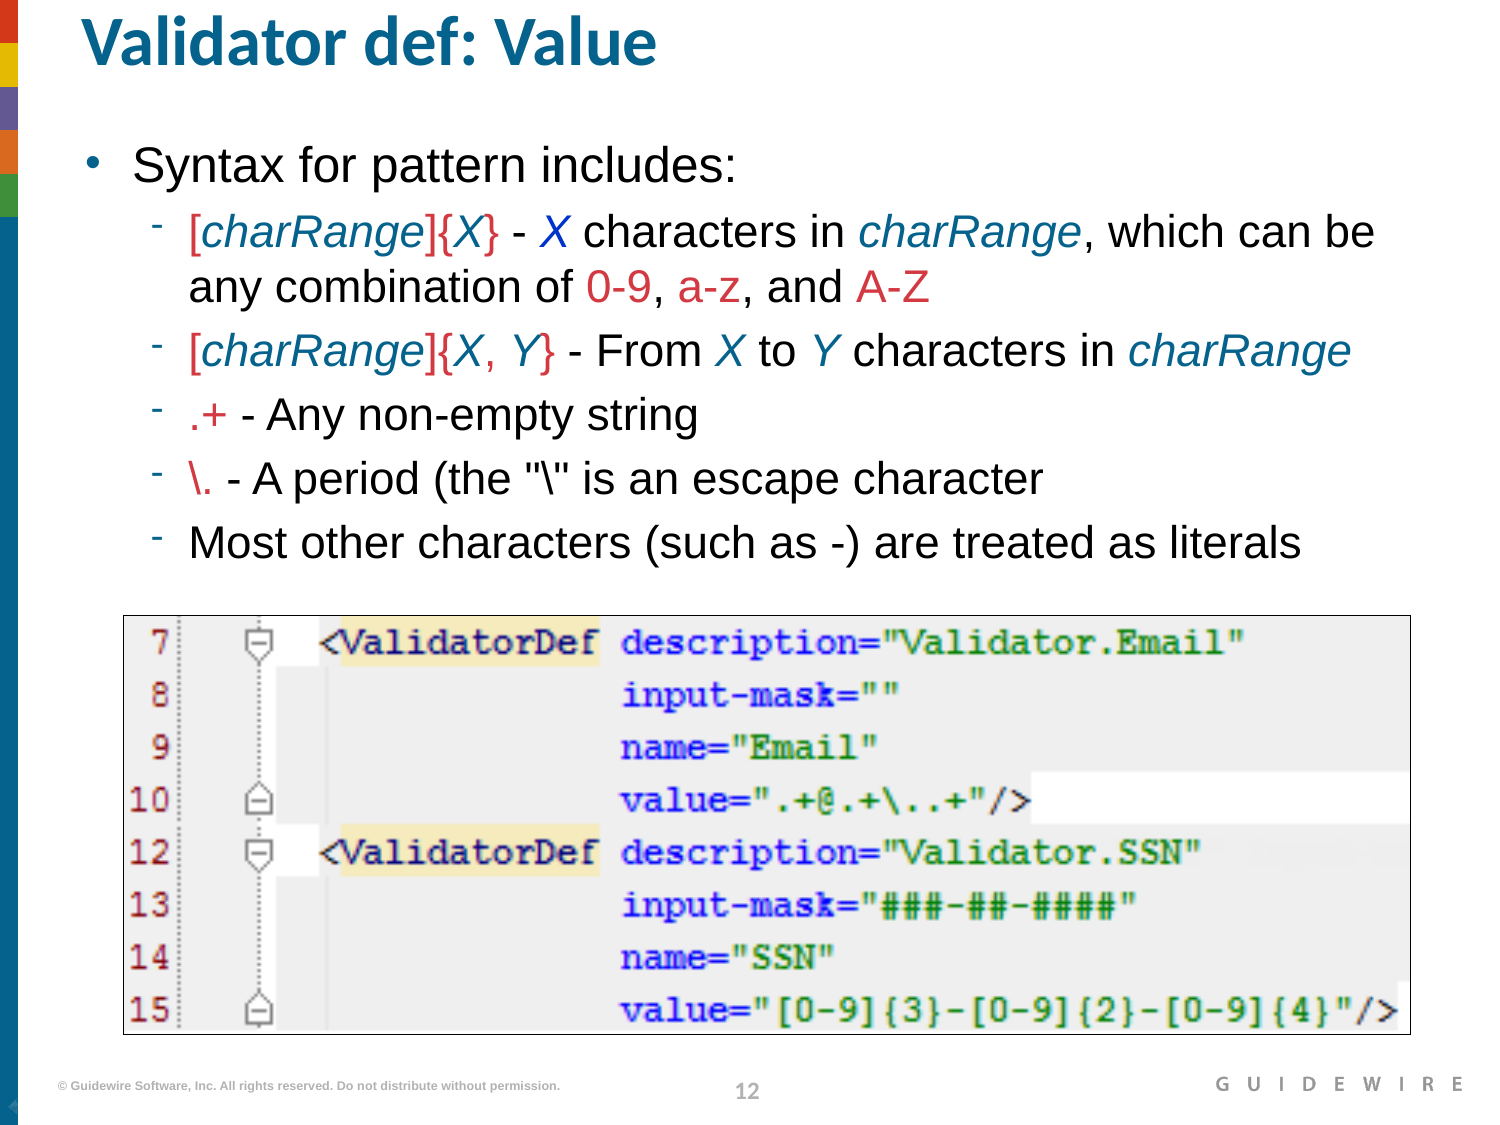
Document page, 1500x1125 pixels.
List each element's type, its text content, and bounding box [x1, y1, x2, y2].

picture [123, 615, 1411, 1035]
picture [1215, 1073, 1480, 1096]
picture [0, 0, 18, 216]
list Syntax for pattern includes: [charRange]{X} - X characters in charRange, which can be any combination of 0-9, a-z, and A-Z [charRange]{X, Y} - From X to Y characters in charRange .+ - Any non-empty string \. - A period (the "\" is an escape character Most other characters (such as -) are treated as literals [85, 132, 1450, 1032]
picture [10, 1101, 18, 1111]
title Validator def: Value [81, 11, 1446, 134]
